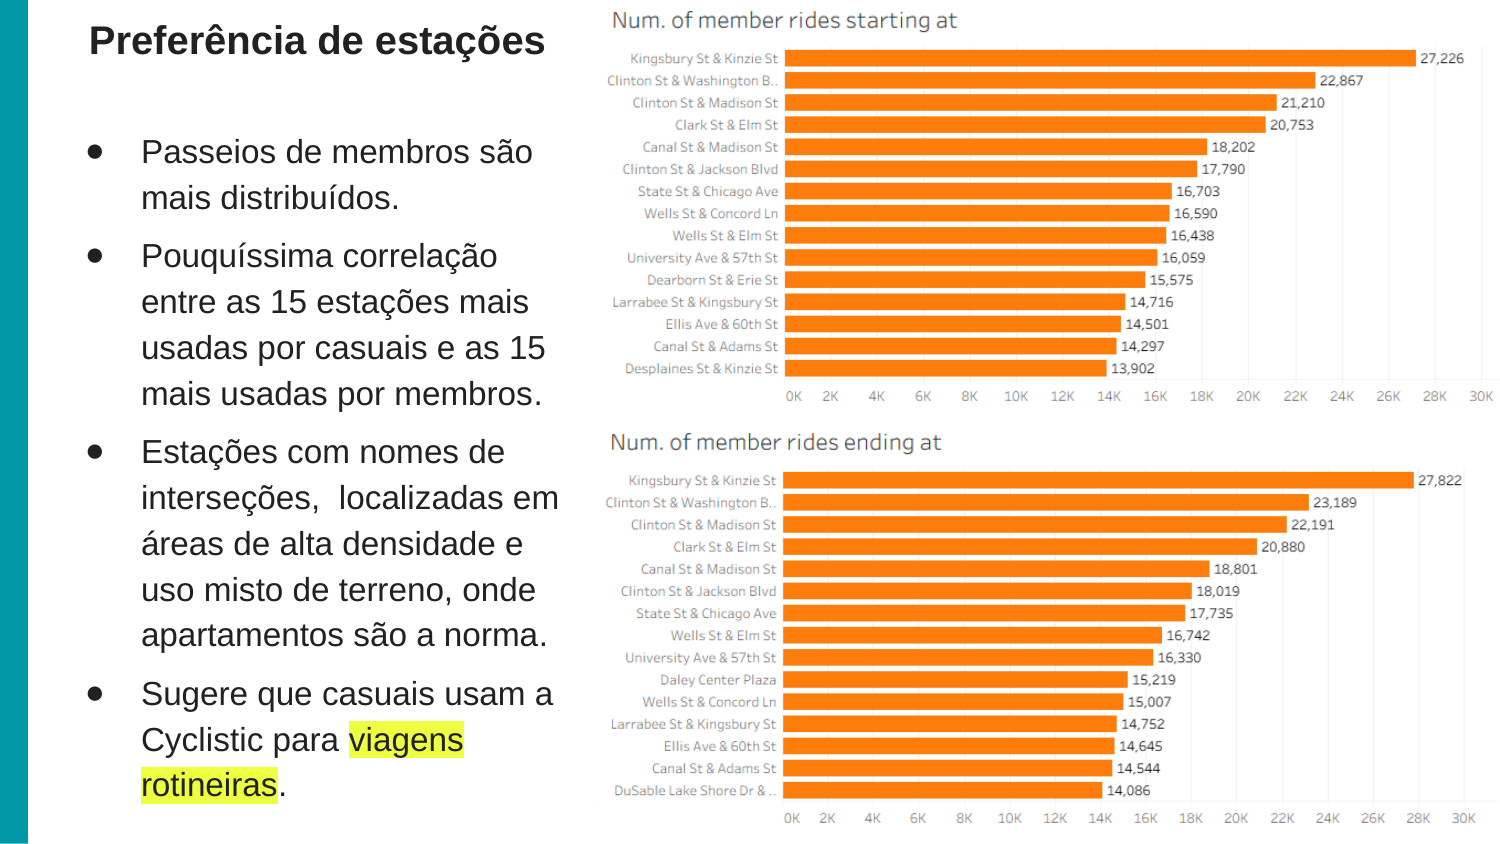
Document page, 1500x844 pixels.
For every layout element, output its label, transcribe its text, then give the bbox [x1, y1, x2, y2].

text_box [0, 0, 28, 844]
title Preferência de estações [28, 0, 593, 78]
list Passeios de membros são mais distribuídos. Pouquíssima correlação entre as 15 estações mais usadas por casuais e as 15 mais usadas por membros. Estações com nomes de interseções, localizadas em áreas de alta densidade e uso misto de terreno, onde apartamentos são a norma. Sugere que casuais usam a Cyclistic para viagens rotineiras. [51, 109, 580, 844]
picture [595, 0, 1500, 844]
